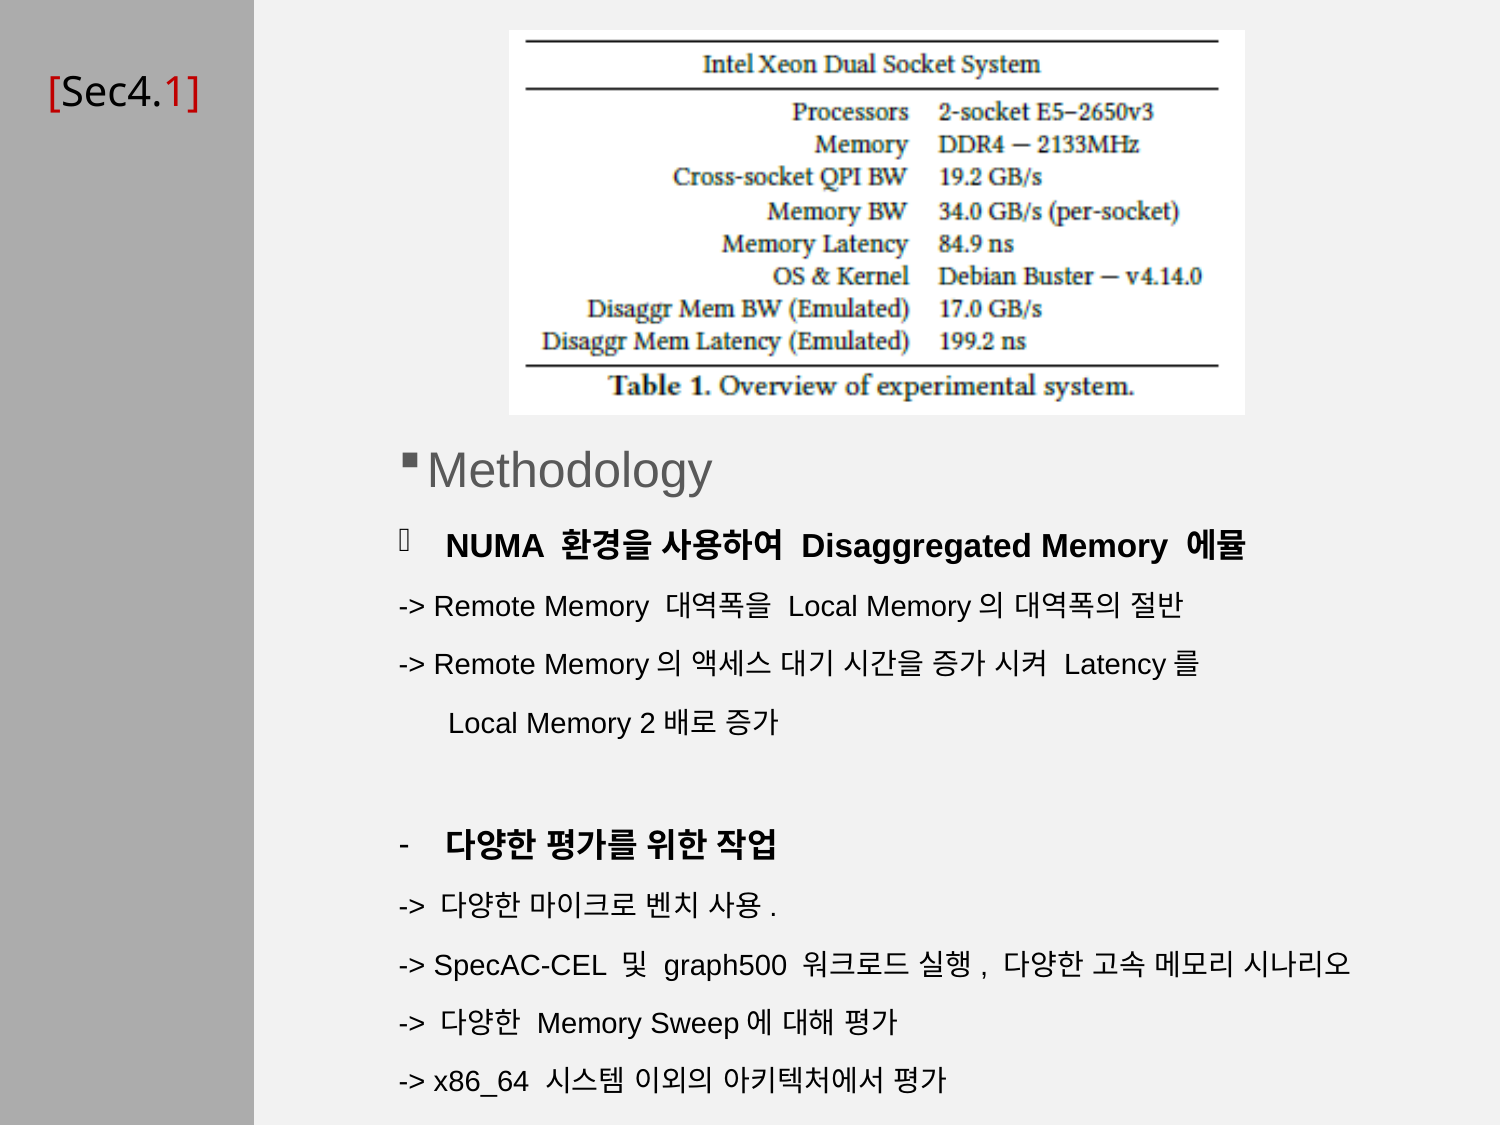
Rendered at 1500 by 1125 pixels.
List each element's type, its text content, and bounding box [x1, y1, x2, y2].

title [Sec4.1] [17, 48, 231, 132]
text_box [256, 0, 1500, 1125]
picture [508, 30, 1245, 416]
text_box [0, 0, 256, 1125]
text_box Methodology NUMA 환경을 사용하여 Disaggregated Memory 에뮬 -> Remote Memory 대역폭을 Local Memory의 대역폭의 절반 -> Remote Memory의 액세스 대기 시간을 증가 시켜 Latency를 Local Memory 2배로 증가 다양한 평가를 위한 작업 -> 다양한 마이크로 벤치 사용. -> SpecAC-CEL 및 graph500 워크로드 실행, 다양한 고속 메모리 시나리오 -> 다양한 Memory Sweep에 대해 평가 -> x86_64 시스템 이외의 아키텍처에서 평가 [383, 353, 1435, 1125]
